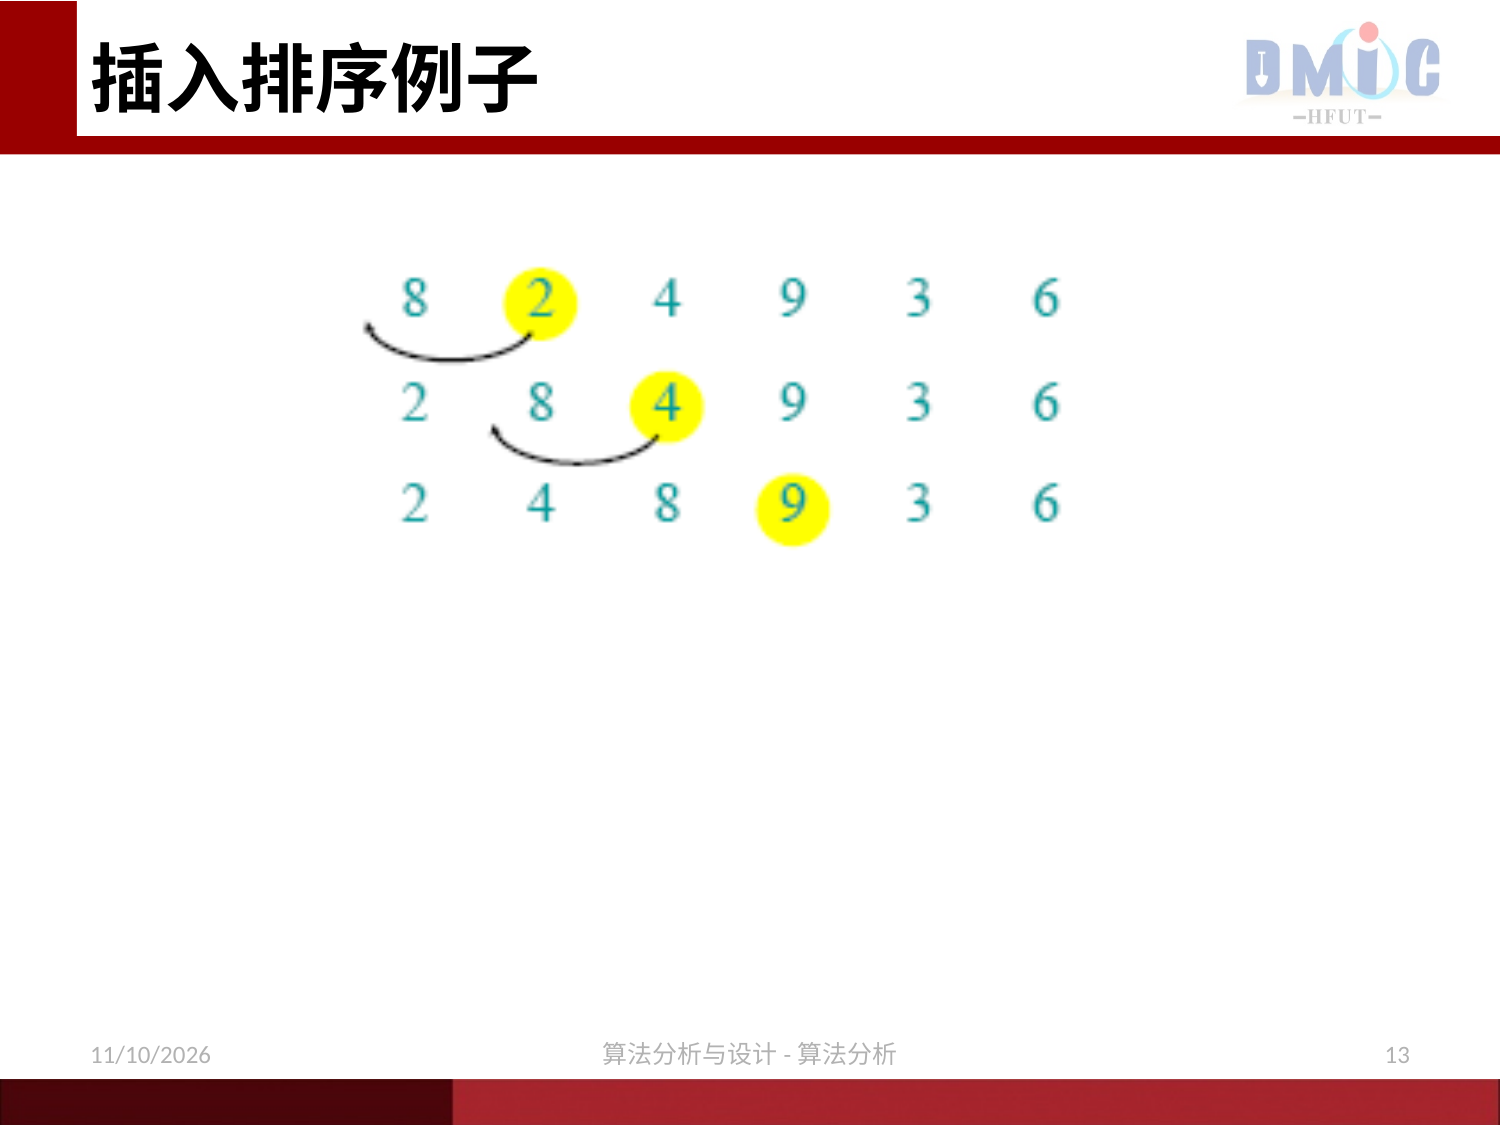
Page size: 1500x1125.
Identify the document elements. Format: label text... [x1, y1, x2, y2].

footer 算法分析与设计-算法分析 [466, 1023, 1034, 1084]
slide_number 13 [1074, 1023, 1425, 1084]
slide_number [75, 1023, 425, 1084]
title 插入排序例子 [74, 20, 1426, 130]
picture [0, 1079, 1500, 1125]
picture [300, 255, 1126, 565]
